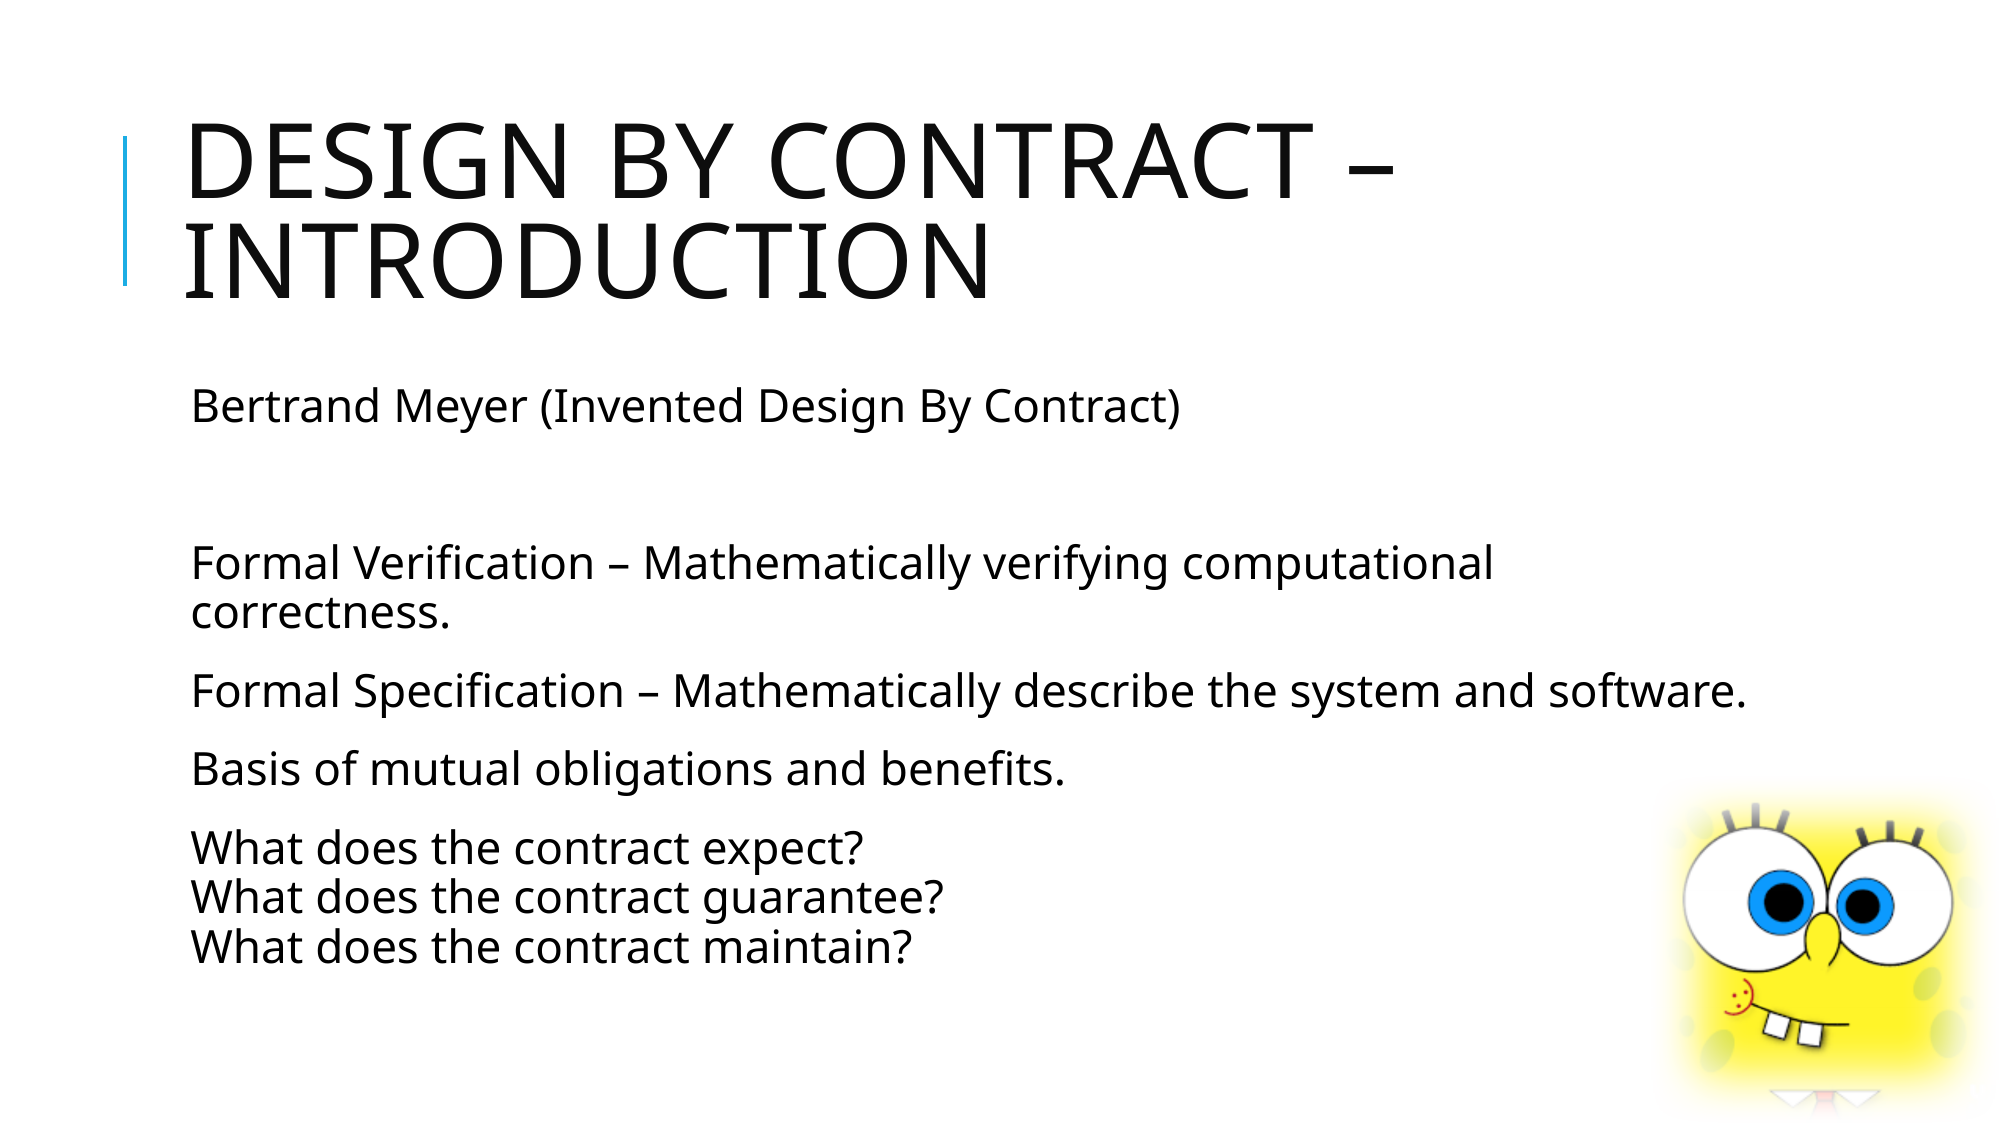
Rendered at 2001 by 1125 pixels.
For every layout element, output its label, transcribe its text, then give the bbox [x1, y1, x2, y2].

picture [1648, 773, 2000, 1125]
title Design by Contract – Introduction [168, 96, 1763, 342]
list Bertrand Meyer (Invented Design By Contract) Formal Verification – Mathematically verifying computational correctness. Formal Specification – Mathematically describe the system and software. Basis of mutual obligations and benefits. What does the contract expect? What does the contract guarantee? What does the contract maintain? [168, 375, 1763, 1035]
